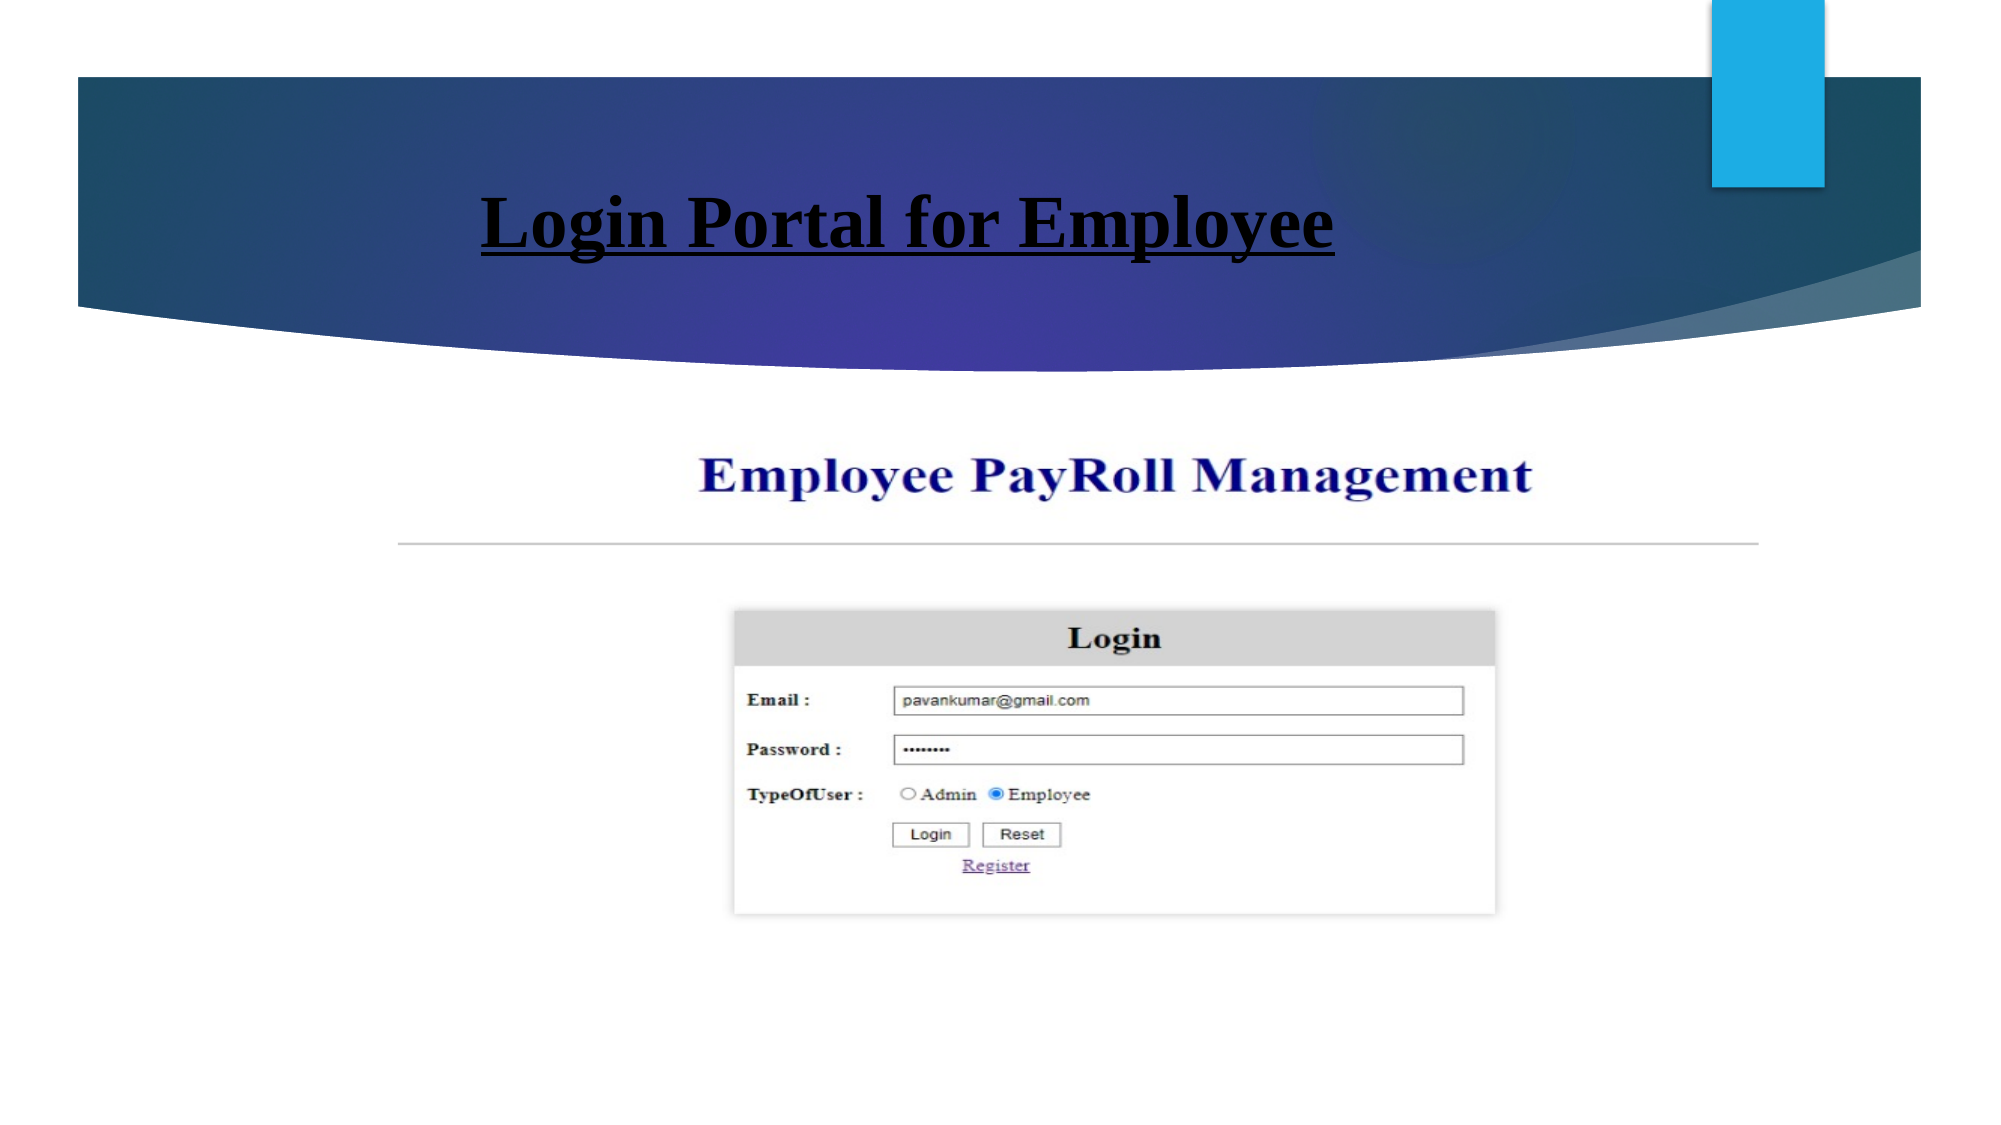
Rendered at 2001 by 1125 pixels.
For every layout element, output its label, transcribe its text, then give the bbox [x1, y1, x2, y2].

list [397, 428, 1759, 1009]
title Login Portal for Employee [189, 159, 1627, 276]
